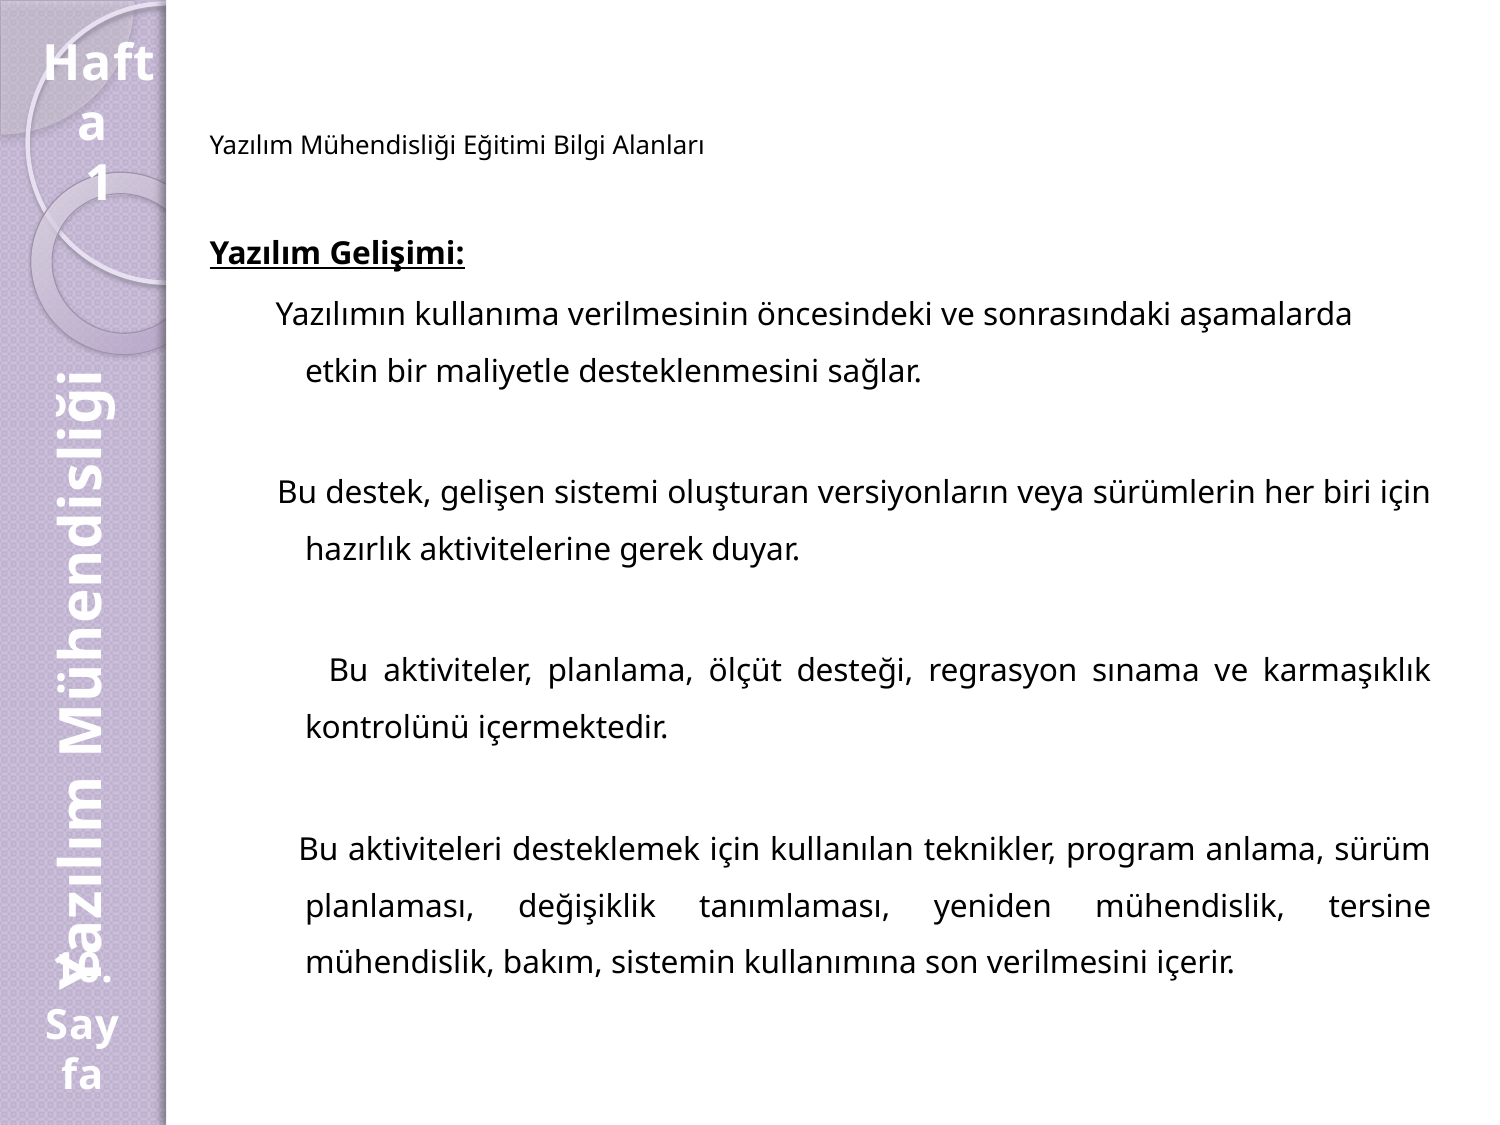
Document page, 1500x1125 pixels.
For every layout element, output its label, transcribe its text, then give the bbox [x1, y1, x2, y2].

list Yazılım Mühendisliği Eğitimi Bilgi Alanları Yazılım Gelişimi: Yazılımın kullanıma verilmesinin öncesindeki ve sonrasındaki aşamalarda etkin bir maliyetle desteklenmesini sağlar. Bu destek, gelişen sistemi oluşturan versiyonların veya sürümlerin her biri için hazırlık aktivitelerine gerek duyar. Bu aktiviteler, planlama, ölçüt desteği, regrasyon sınama ve karmaşıklık kontrolünü içermektedir. Bu aktiviteleri desteklemek için kullanılan teknikler, program anlama, sürüm planlaması, değişiklik tanımlaması, yeniden mühendislik, tersine mühendislik, bakım, sistemin kullanımına son verilmesini içerir. [194, 90, 1447, 1008]
text_box Hafta 1 [23, 23, 176, 219]
text_box 10. Sayfa [27, 1007, 139, 1106]
text_box Yazılım Mühendisliği [35, 316, 121, 1007]
